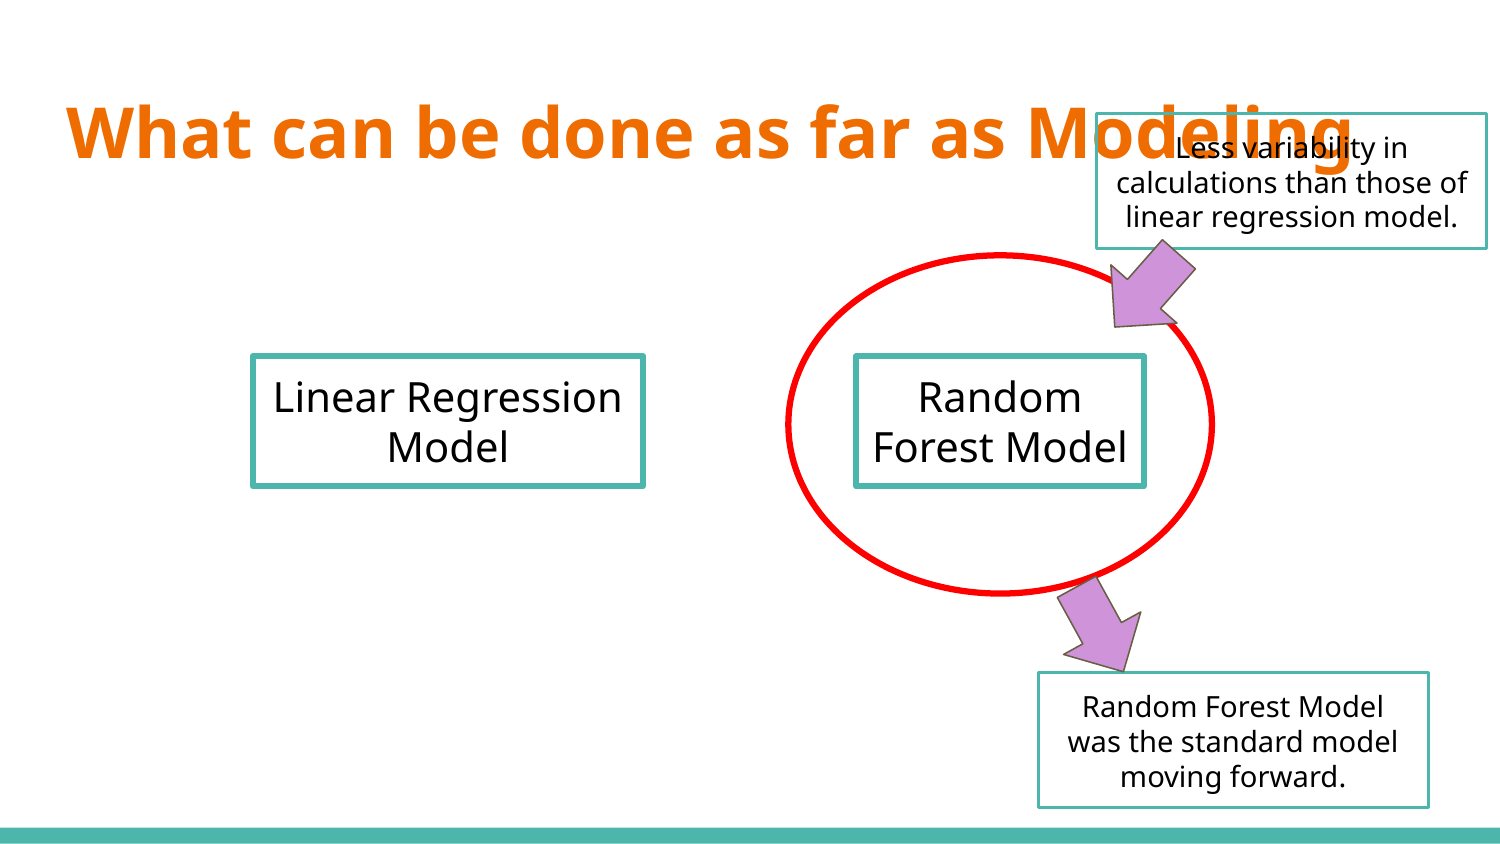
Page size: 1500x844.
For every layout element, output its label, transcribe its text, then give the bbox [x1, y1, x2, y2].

title What can be done as far as Modeling [51, 72, 1449, 189]
text_box Linear Regression Model [252, 356, 643, 487]
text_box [1037, 565, 1429, 810]
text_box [788, 113, 1488, 594]
